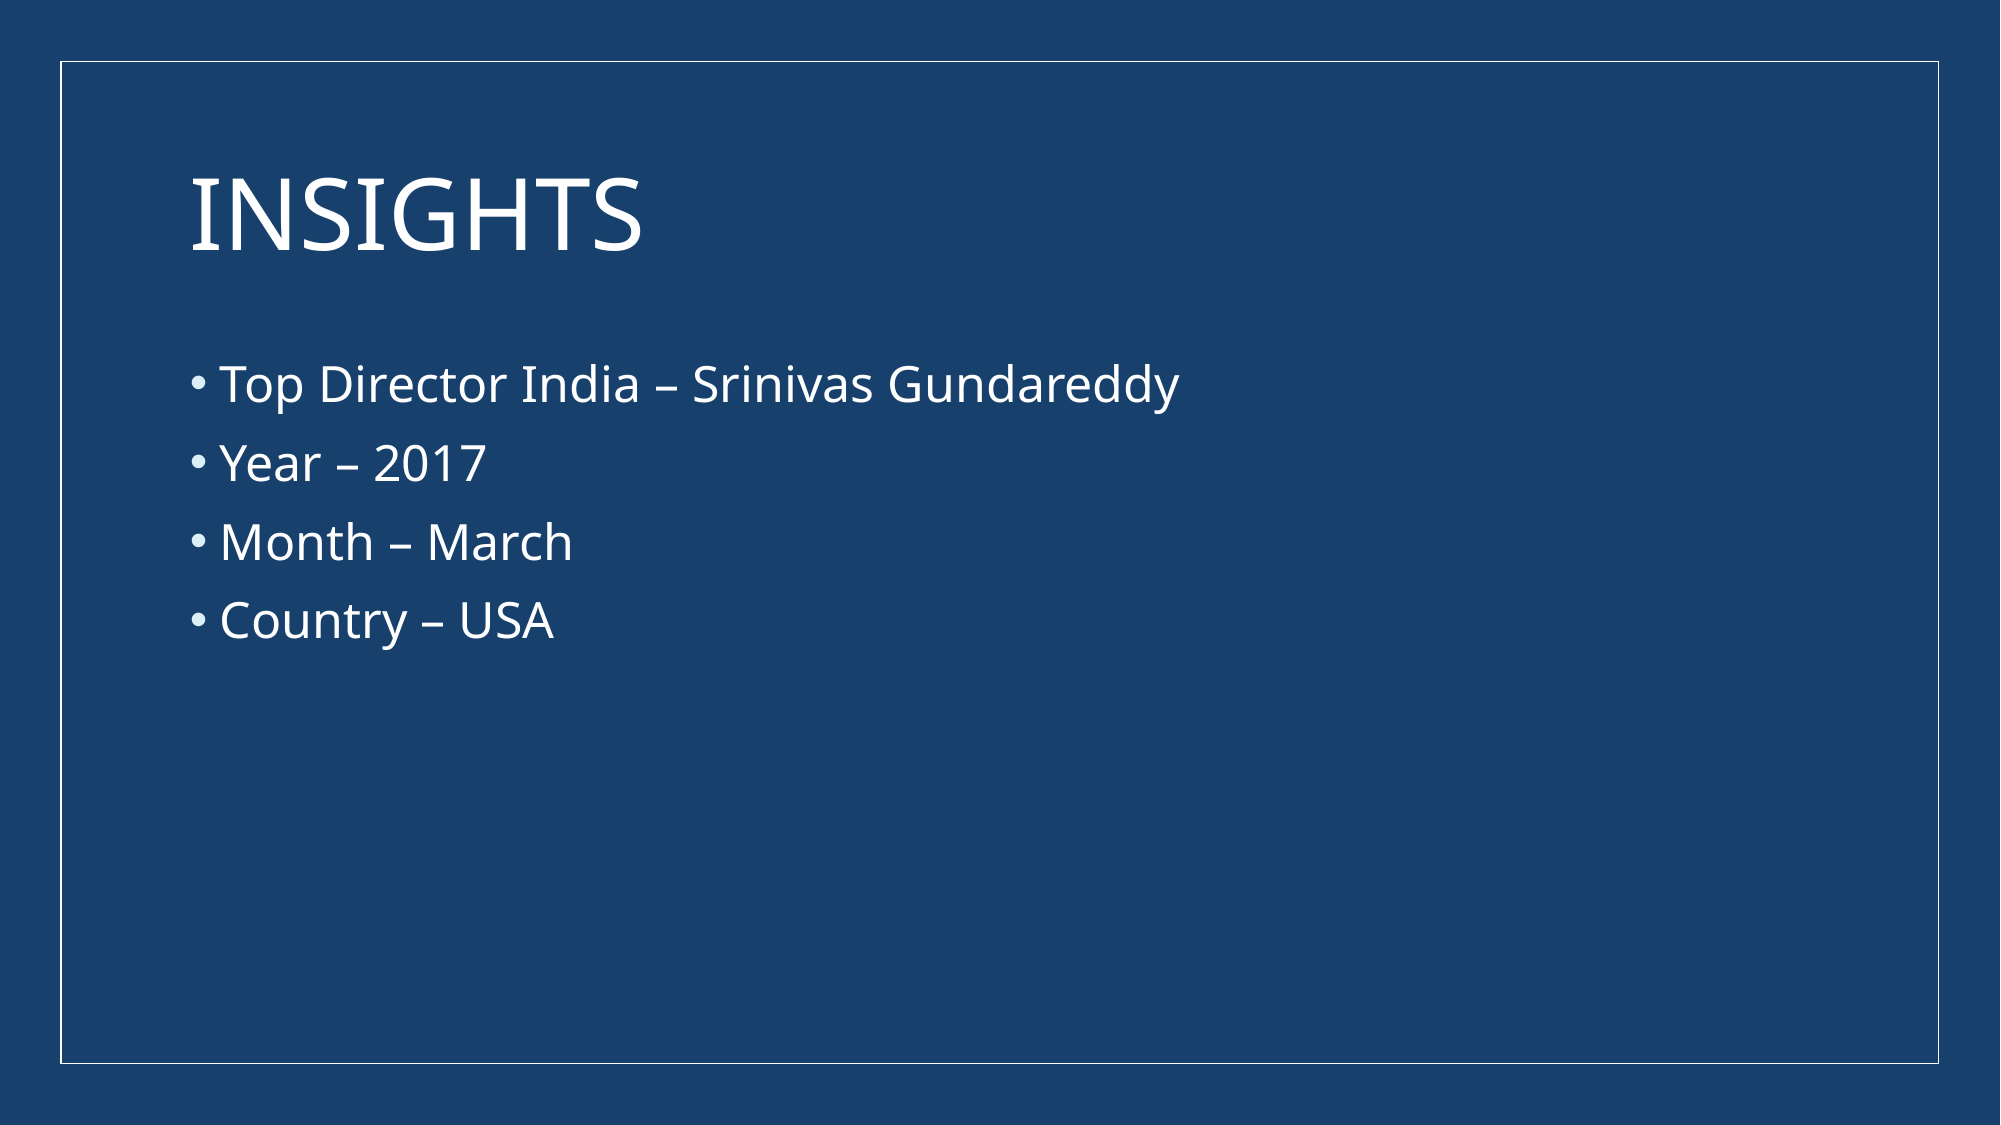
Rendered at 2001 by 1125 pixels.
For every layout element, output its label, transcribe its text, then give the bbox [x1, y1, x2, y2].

title INSIGHTS [174, 105, 1825, 331]
list Top Director India – Srinivas Gundareddy Year – 2017 Month – March Country – USA [174, 345, 1825, 990]
